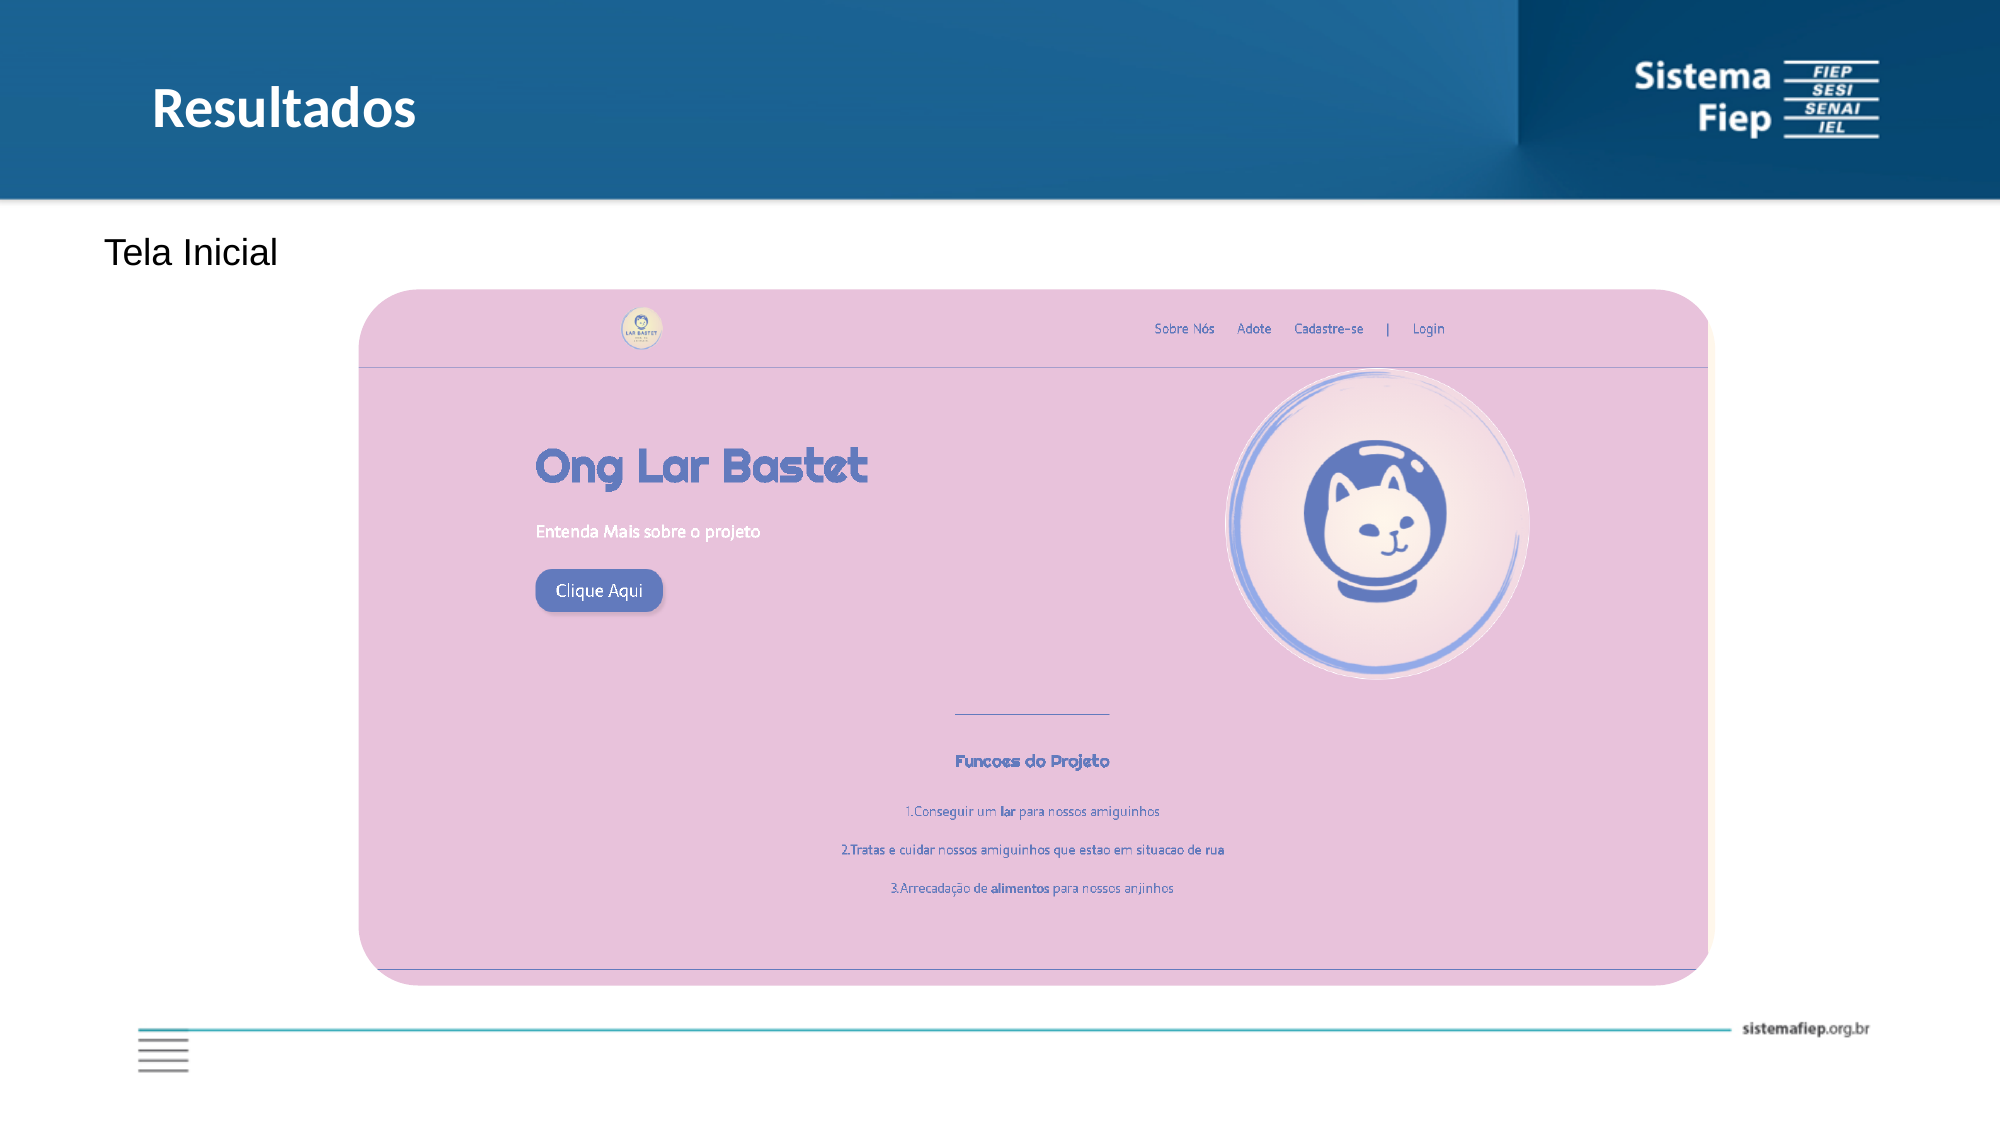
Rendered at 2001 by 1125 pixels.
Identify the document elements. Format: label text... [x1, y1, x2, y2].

picture [0, 0, 2000, 1118]
list Tela Inicial [88, 225, 1863, 1014]
title Resultados [137, 59, 1413, 158]
